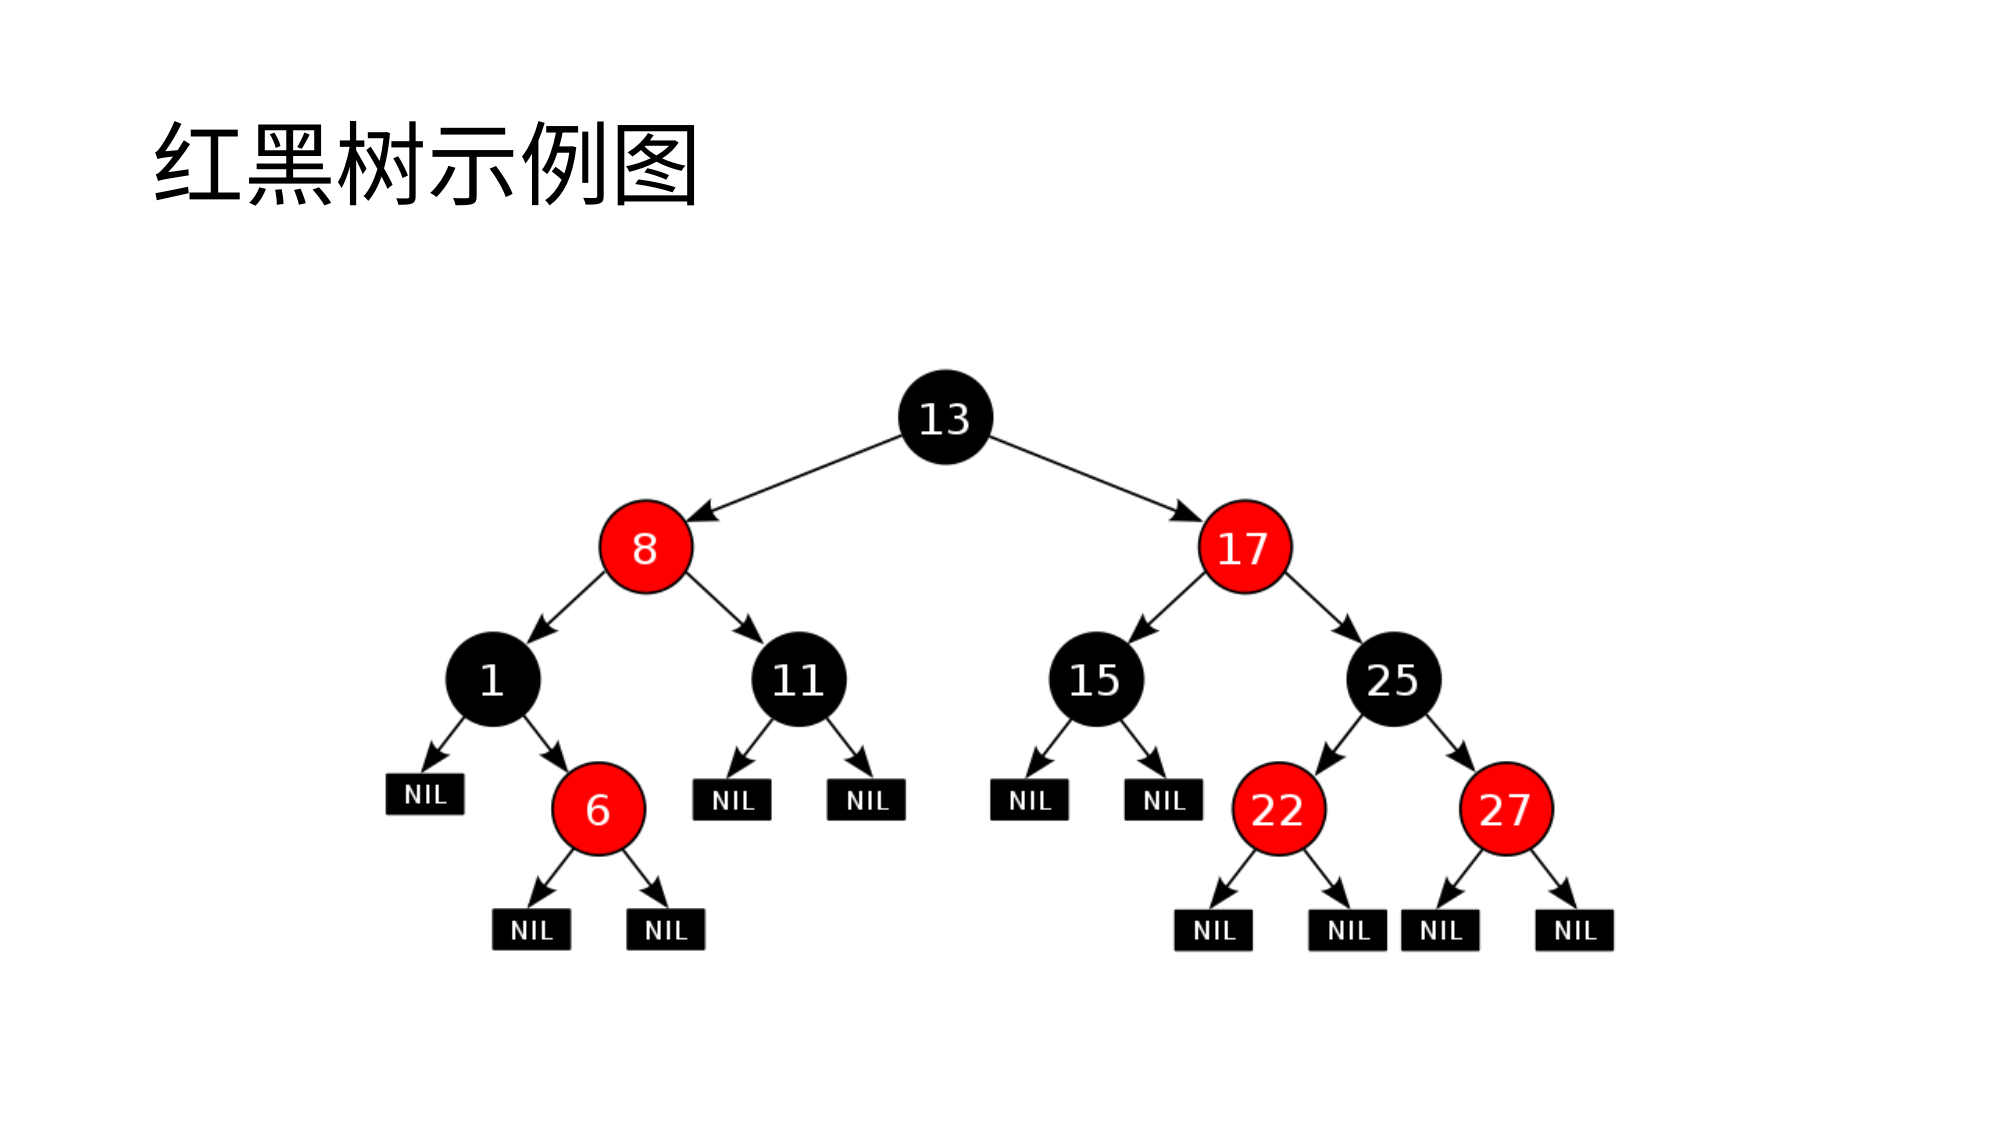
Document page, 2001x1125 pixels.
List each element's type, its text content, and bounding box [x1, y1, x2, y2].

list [374, 355, 1625, 958]
title 红黑树示例图 [137, 59, 1863, 278]
